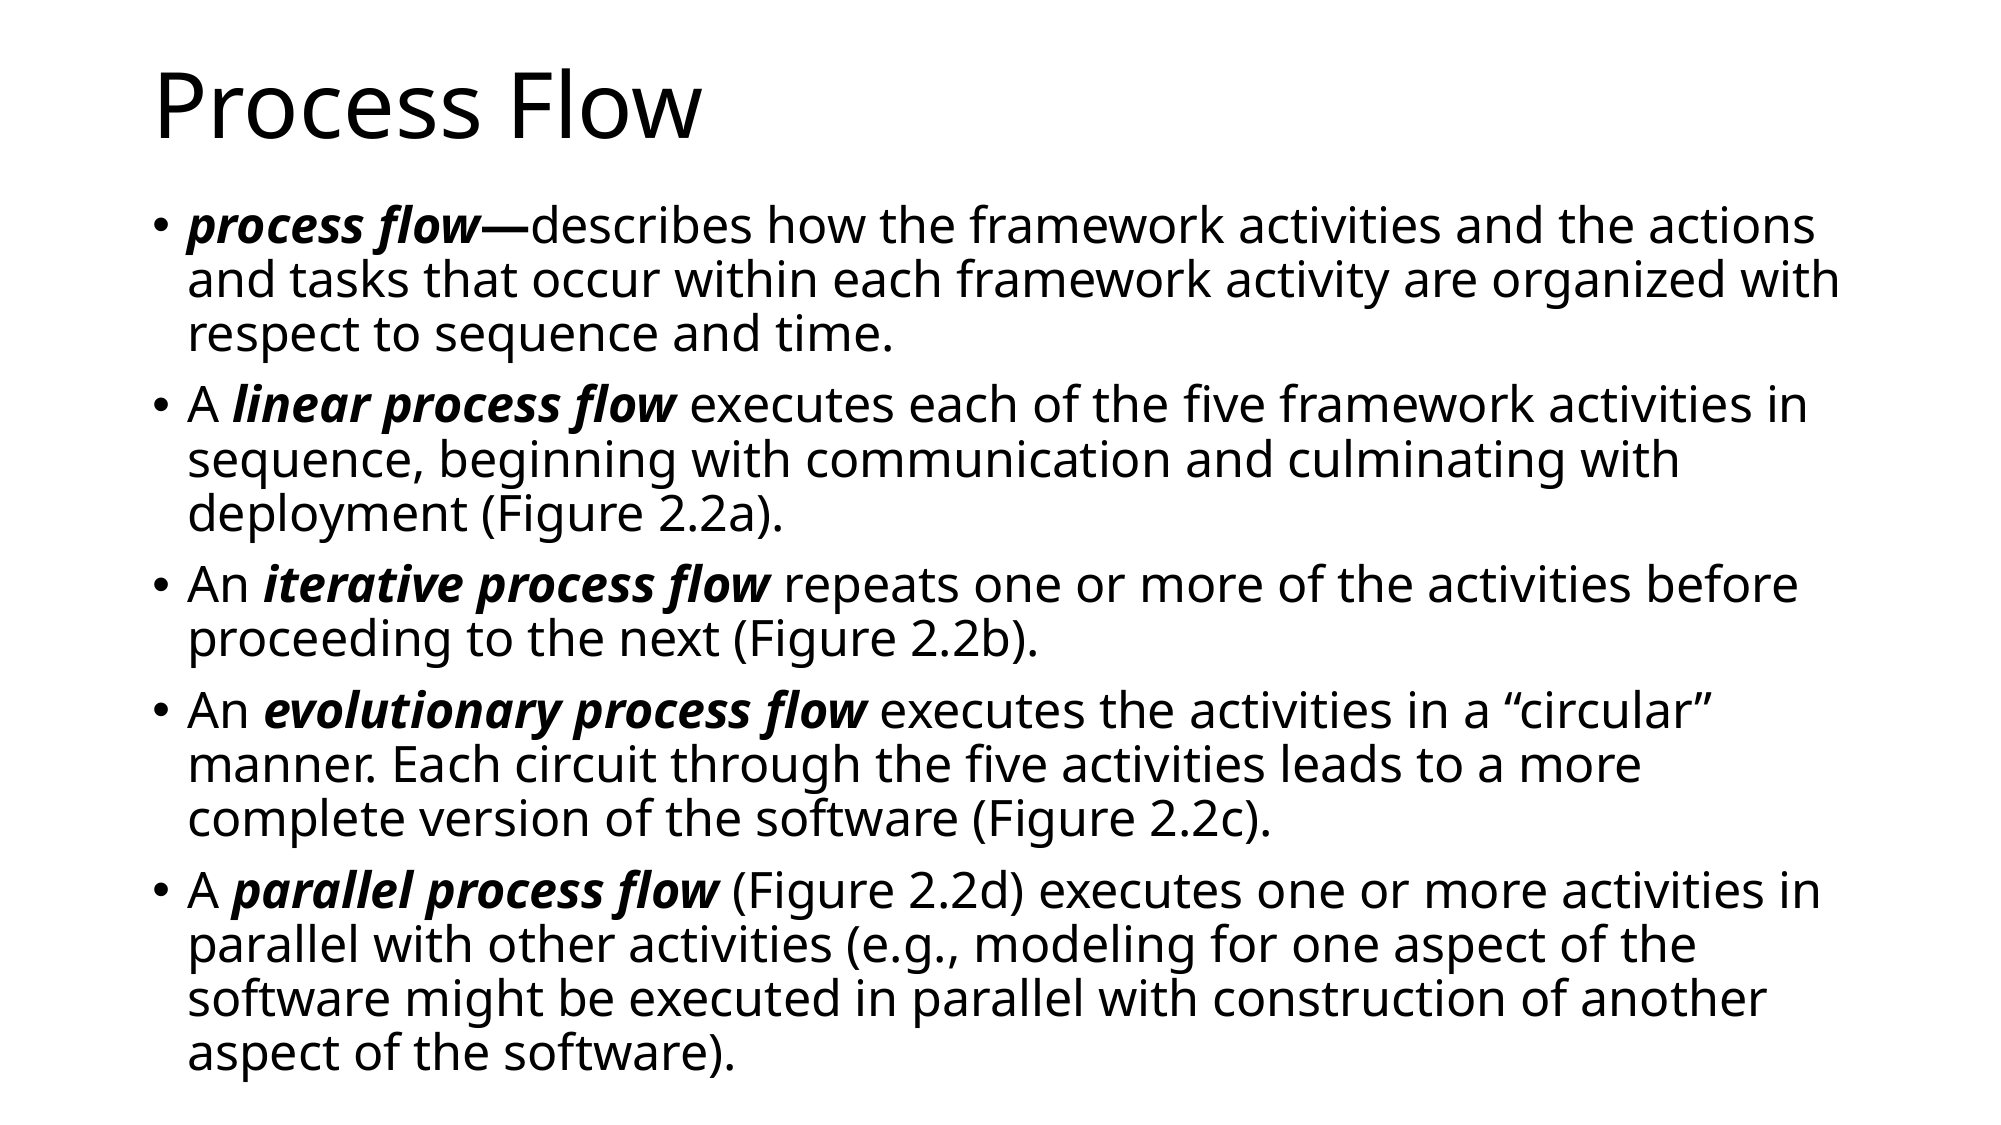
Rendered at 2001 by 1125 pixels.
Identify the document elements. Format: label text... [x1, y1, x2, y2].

list process flow—describes how the framework activities and the actions and tasks that occur within each framework activity are organized with respect to sequence and time. A linear process flow executes each of the five framework activities in sequence, beginning with communication and culminating with deployment (Figure 2.2a). An iterative process flow repeats one or more of the activities before proceeding to the next (Figure 2.2b). An evolutionary process flow executes the activities in a “circular” manner. Each circuit through the five activities leads to a more complete version of the software (Figure 2.2c). A parallel process flow (Figure 2.2d) executes one or more activities in parallel with other activities (e.g., modeling for one aspect of the software might be executed in parallel with construction of another aspect of the software). [137, 192, 1863, 1097]
title Process Flow [137, 0, 1863, 192]
